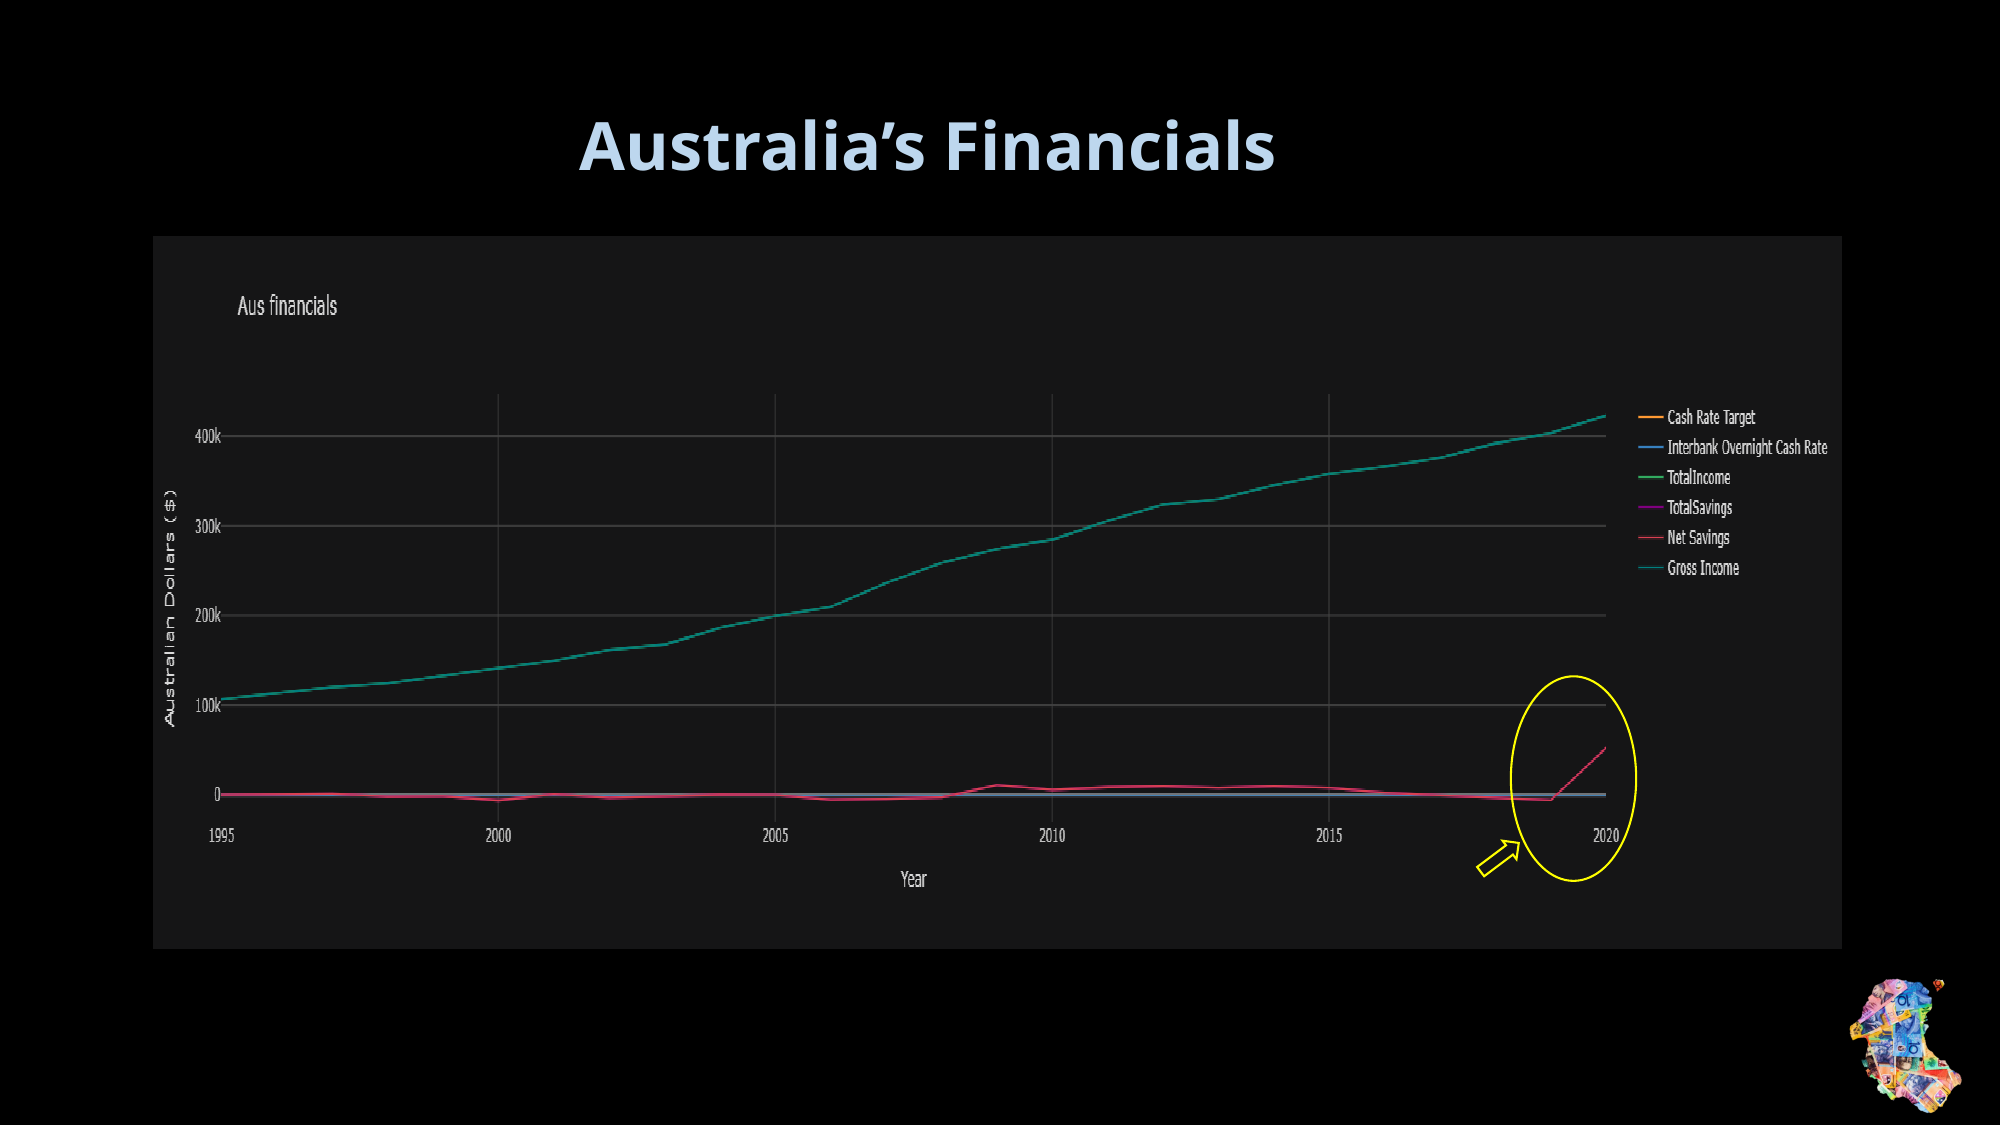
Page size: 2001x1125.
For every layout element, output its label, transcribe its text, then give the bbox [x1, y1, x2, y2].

picture [1802, 927, 2000, 1125]
title Australia’s Financials [237, 62, 1637, 226]
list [153, 236, 1842, 950]
